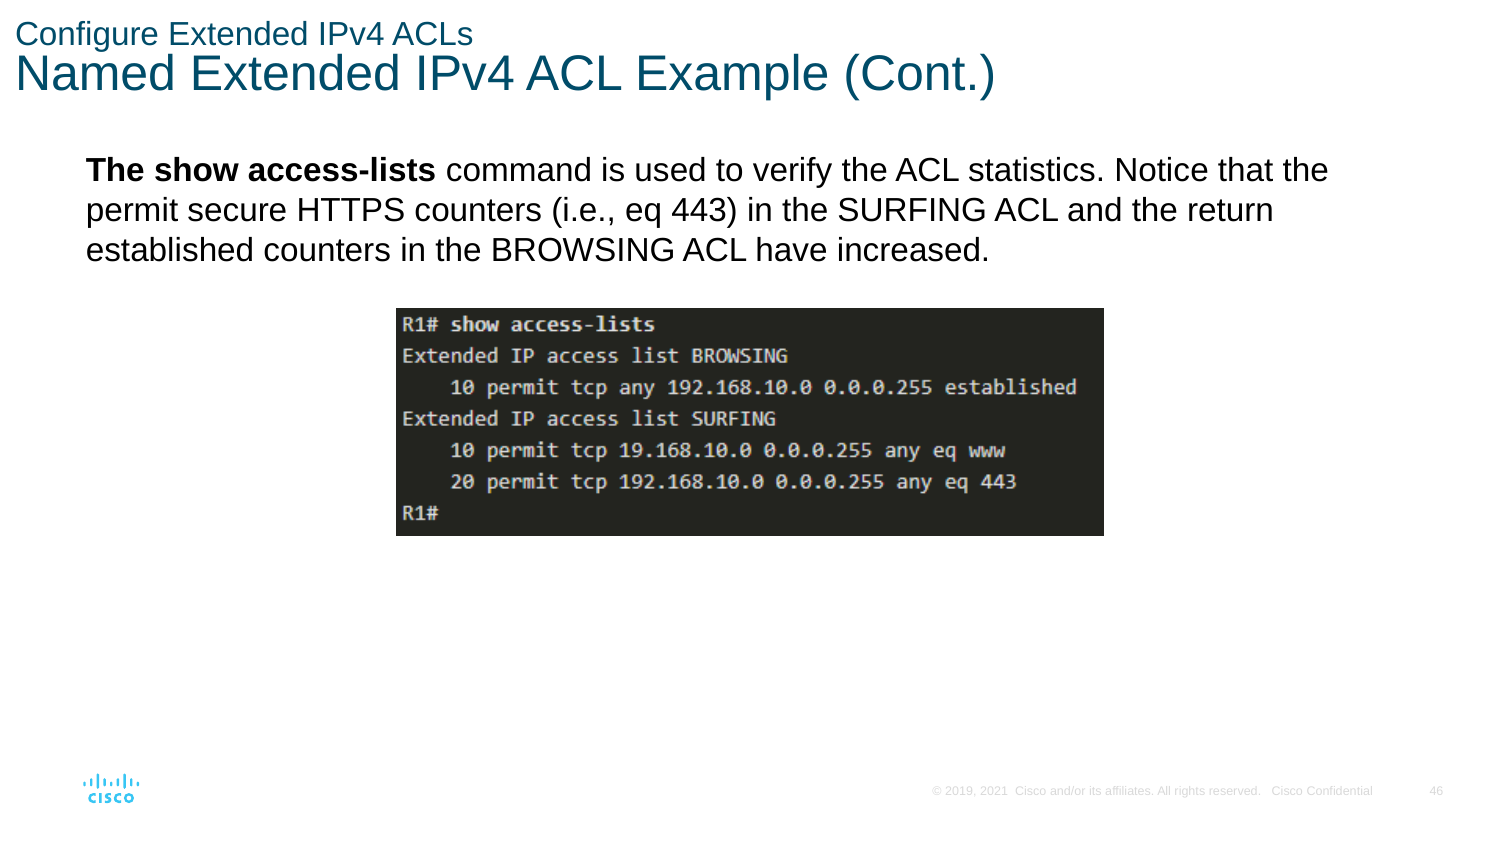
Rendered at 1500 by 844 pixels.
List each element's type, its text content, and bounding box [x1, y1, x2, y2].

title Configure Extended IPv4 ACLs Named Extended IPv4 ACL Example (Cont.) [0, 0, 1369, 121]
picture [396, 308, 1104, 536]
list The show access-lists command is used to verify the ACL statistics. Notice that the permit secure HTTPS counters (i.e., eq 443) in the SURFING ACL and the return established counters in the BROWSING ACL have increased. [70, 140, 1430, 347]
